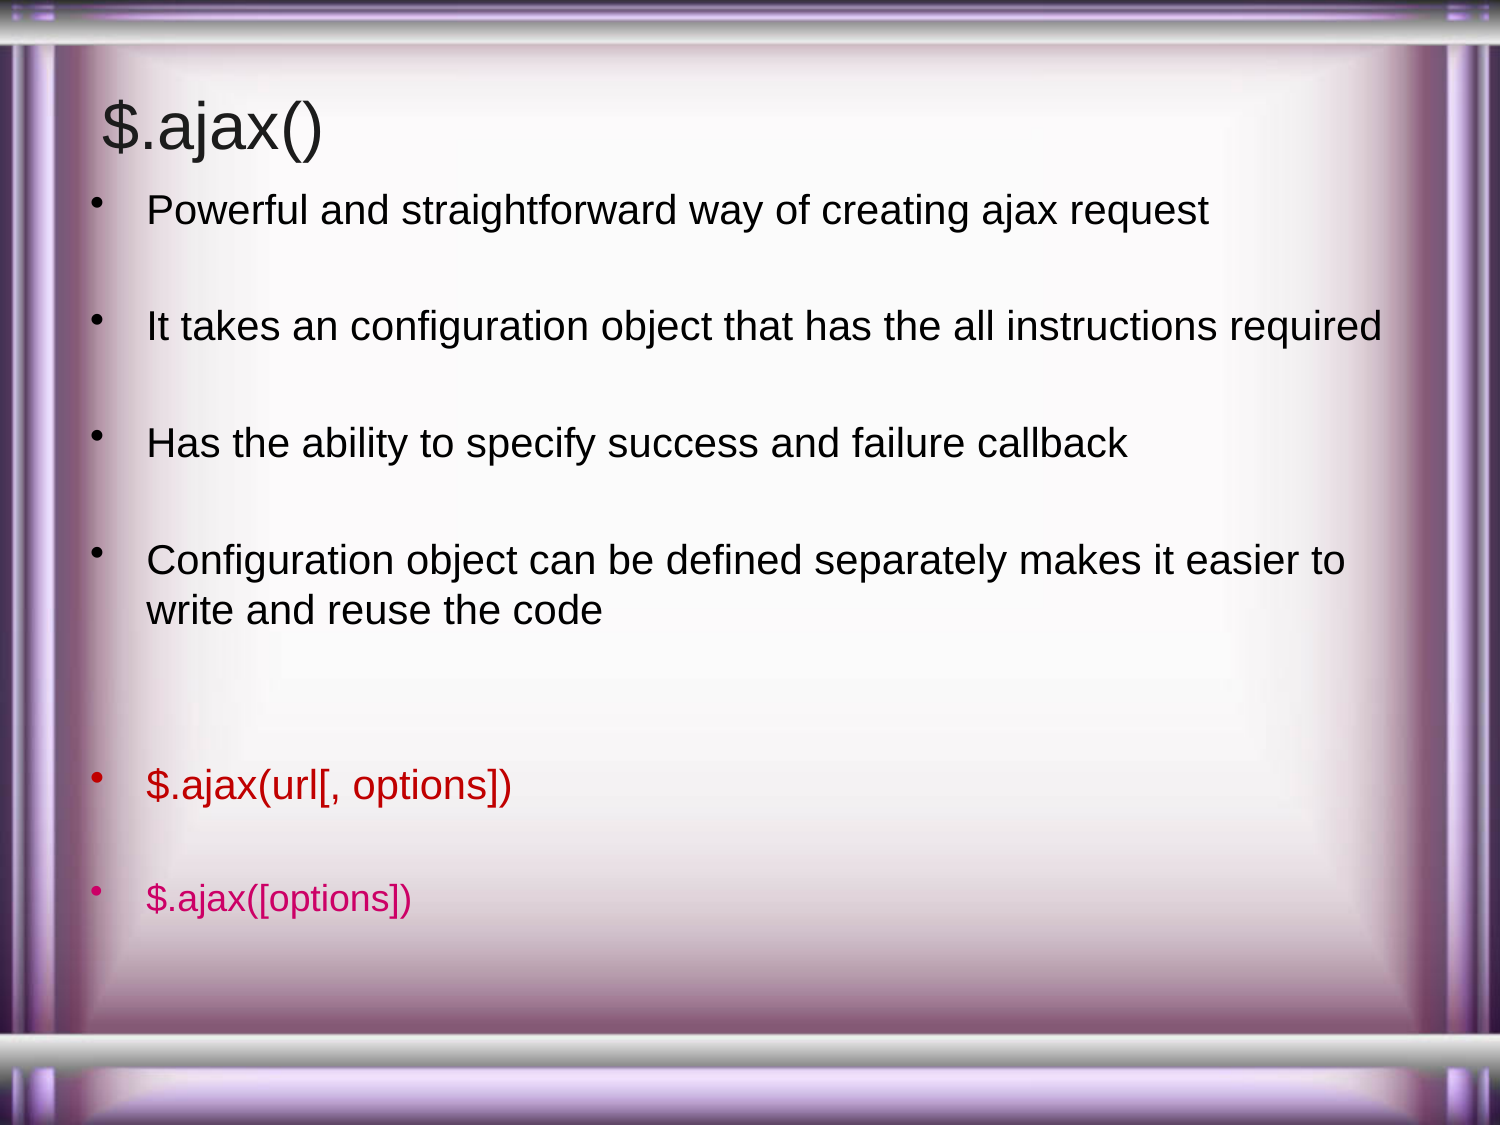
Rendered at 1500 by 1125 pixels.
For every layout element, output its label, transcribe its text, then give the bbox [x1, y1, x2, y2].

list Powerful and straightforward way of creating ajax request It takes an configuration object that has the all instructions required Has the ability to specify success and failure callback Configuration object can be defined separately makes it easier to write and reuse the code $.ajax(url[, options]) $.ajax([options]) [75, 174, 1425, 1005]
title $.ajax() [87, 62, 1438, 183]
picture [0, 0, 1500, 1125]
